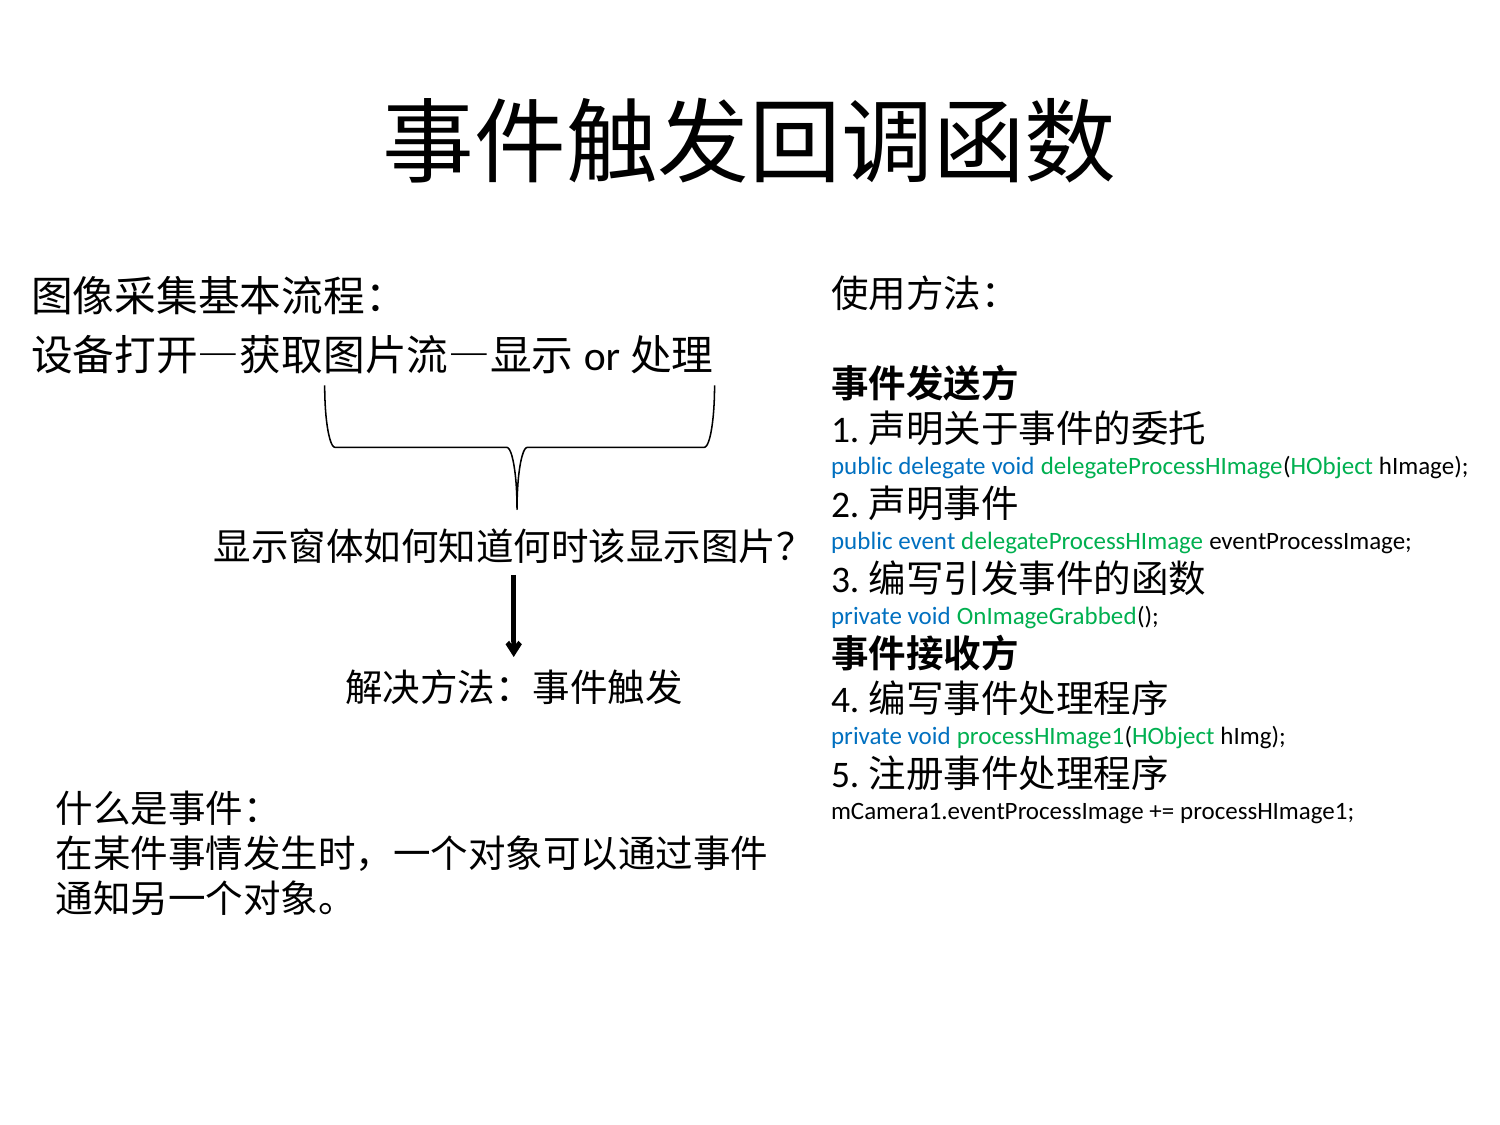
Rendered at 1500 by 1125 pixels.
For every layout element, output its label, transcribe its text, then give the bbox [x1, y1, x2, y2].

title 事件触发回调函数 [75, 45, 1425, 233]
text_box 使用方法： 事件发送方 1.声明关于事件的委托 public delegate void delegateProcessHImage(HObject hImage); 2.声明事件 public event delegateProcessHImage eventProcessImage; 3.编写引发事件的函数 private void OnImageGrabbed(); 事件接收方 4.编写事件处理程序 private void processHImage1(HObject hImg); 5.注册事件处理程序 mCamera1.eventProcessImage += processHImage1; [816, 262, 1500, 833]
text_box 什么是事件： 在某件事情发生时，一个对象可以通过事件通知另一个对象。 [41, 777, 786, 928]
text_box 显示窗体如何知道何时该显示图片？ [183, 515, 816, 575]
text_box [323, 385, 716, 511]
text_box 解决方法：事件触发 [183, 656, 816, 717]
list 图像采集基本流程： 设备打开—获取图片流—显示or处理 [15, 262, 774, 718]
